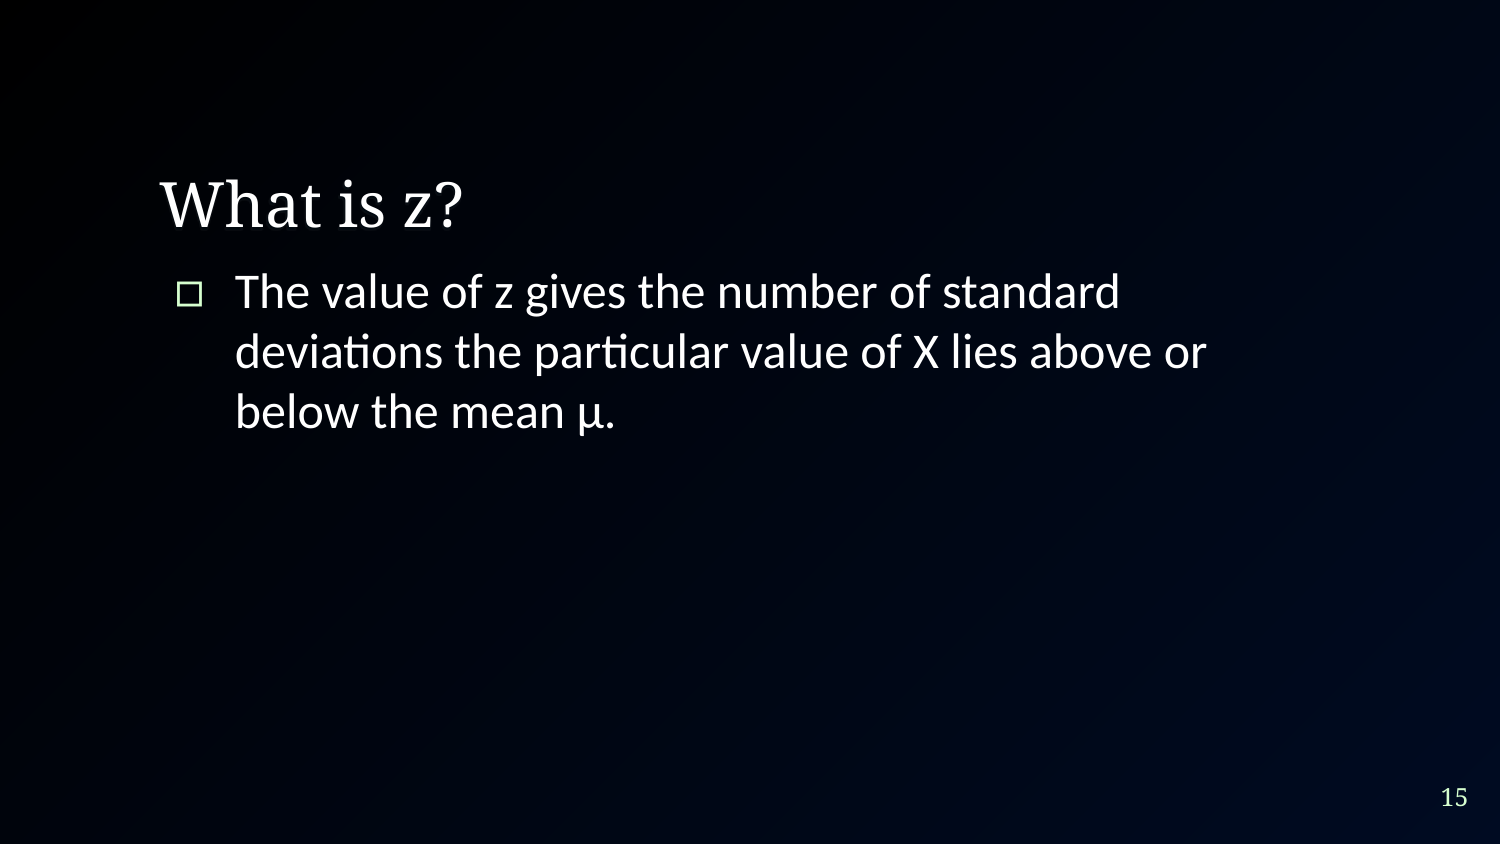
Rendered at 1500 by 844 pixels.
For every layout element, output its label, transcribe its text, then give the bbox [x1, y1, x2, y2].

title What is z? [159, 174, 1340, 240]
slide_number 15 [1378, 766, 1469, 832]
list The value of z gives the number of standard deviations the particular value of X lies above or below the mean µ. [159, 258, 1340, 702]
